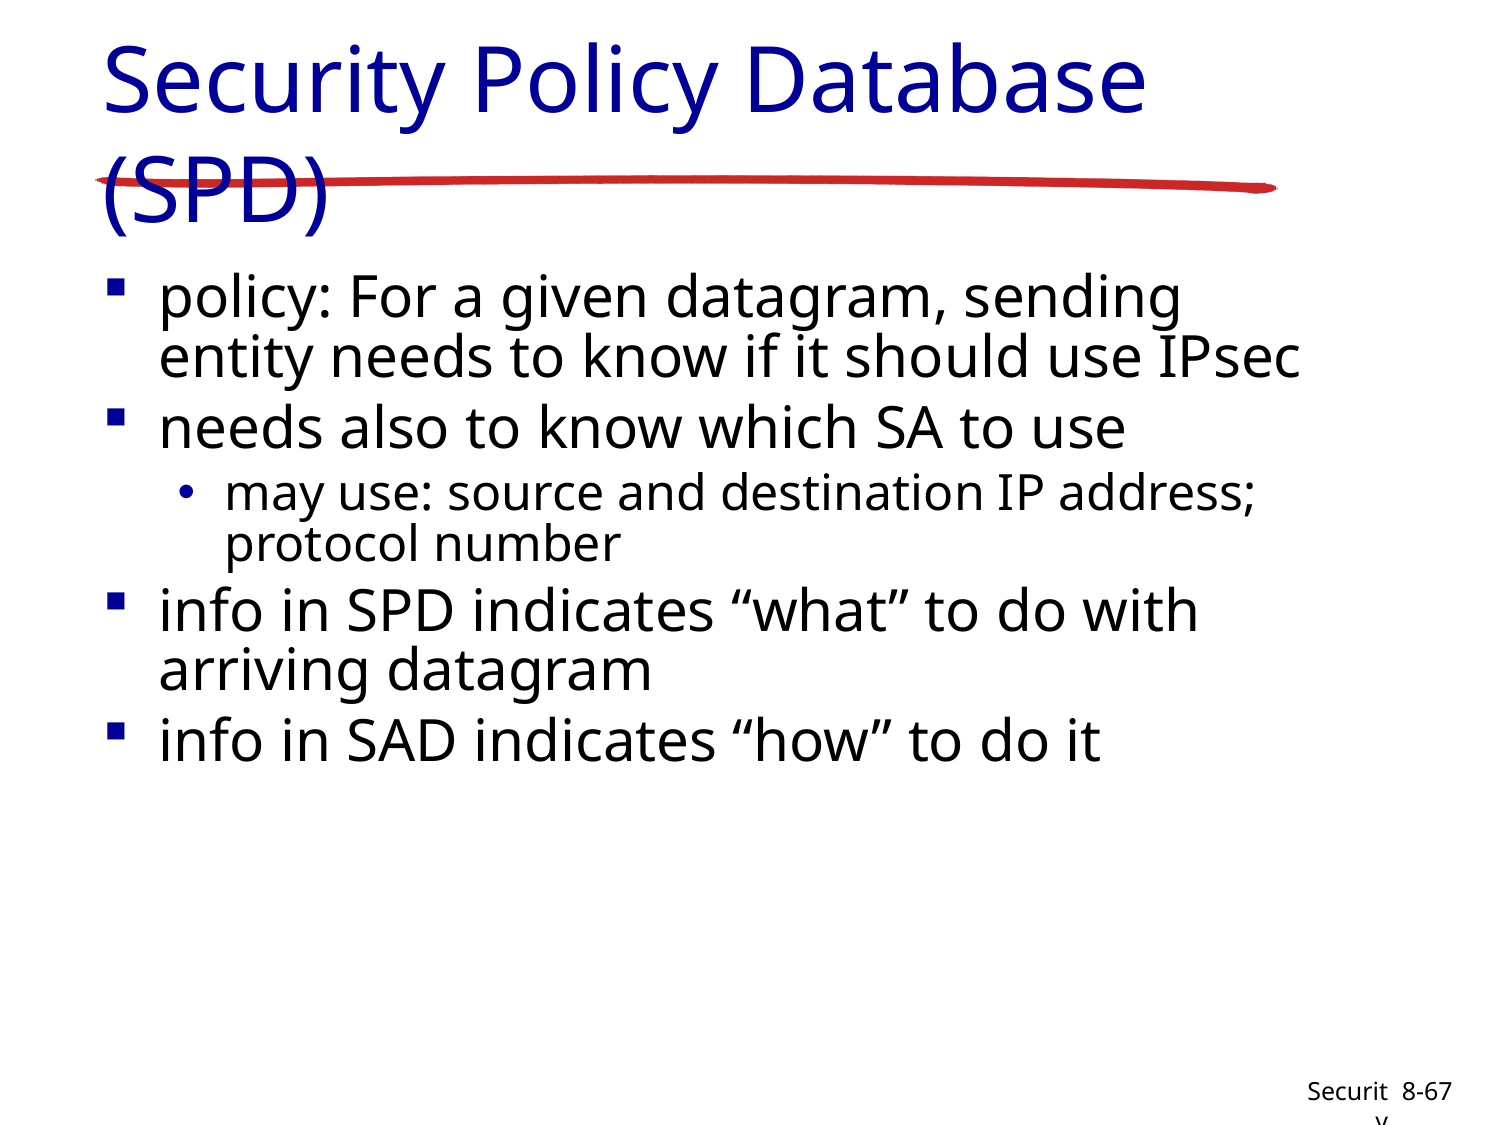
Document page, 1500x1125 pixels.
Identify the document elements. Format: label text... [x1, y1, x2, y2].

footer Security [1284, 1067, 1403, 1110]
picture [90, 170, 1291, 200]
title Security Policy Database (SPD) [87, 37, 1363, 225]
text_box 8-67 [1387, 1068, 1500, 1113]
list policy: For a given datagram, sending entity needs to know if it should use IPsec needs also to know which SA to use may use: source and destination IP address; protocol number info in SPD indicates “what” to do with arriving datagram info in SAD indicates “how” to do it [87, 262, 1363, 1025]
